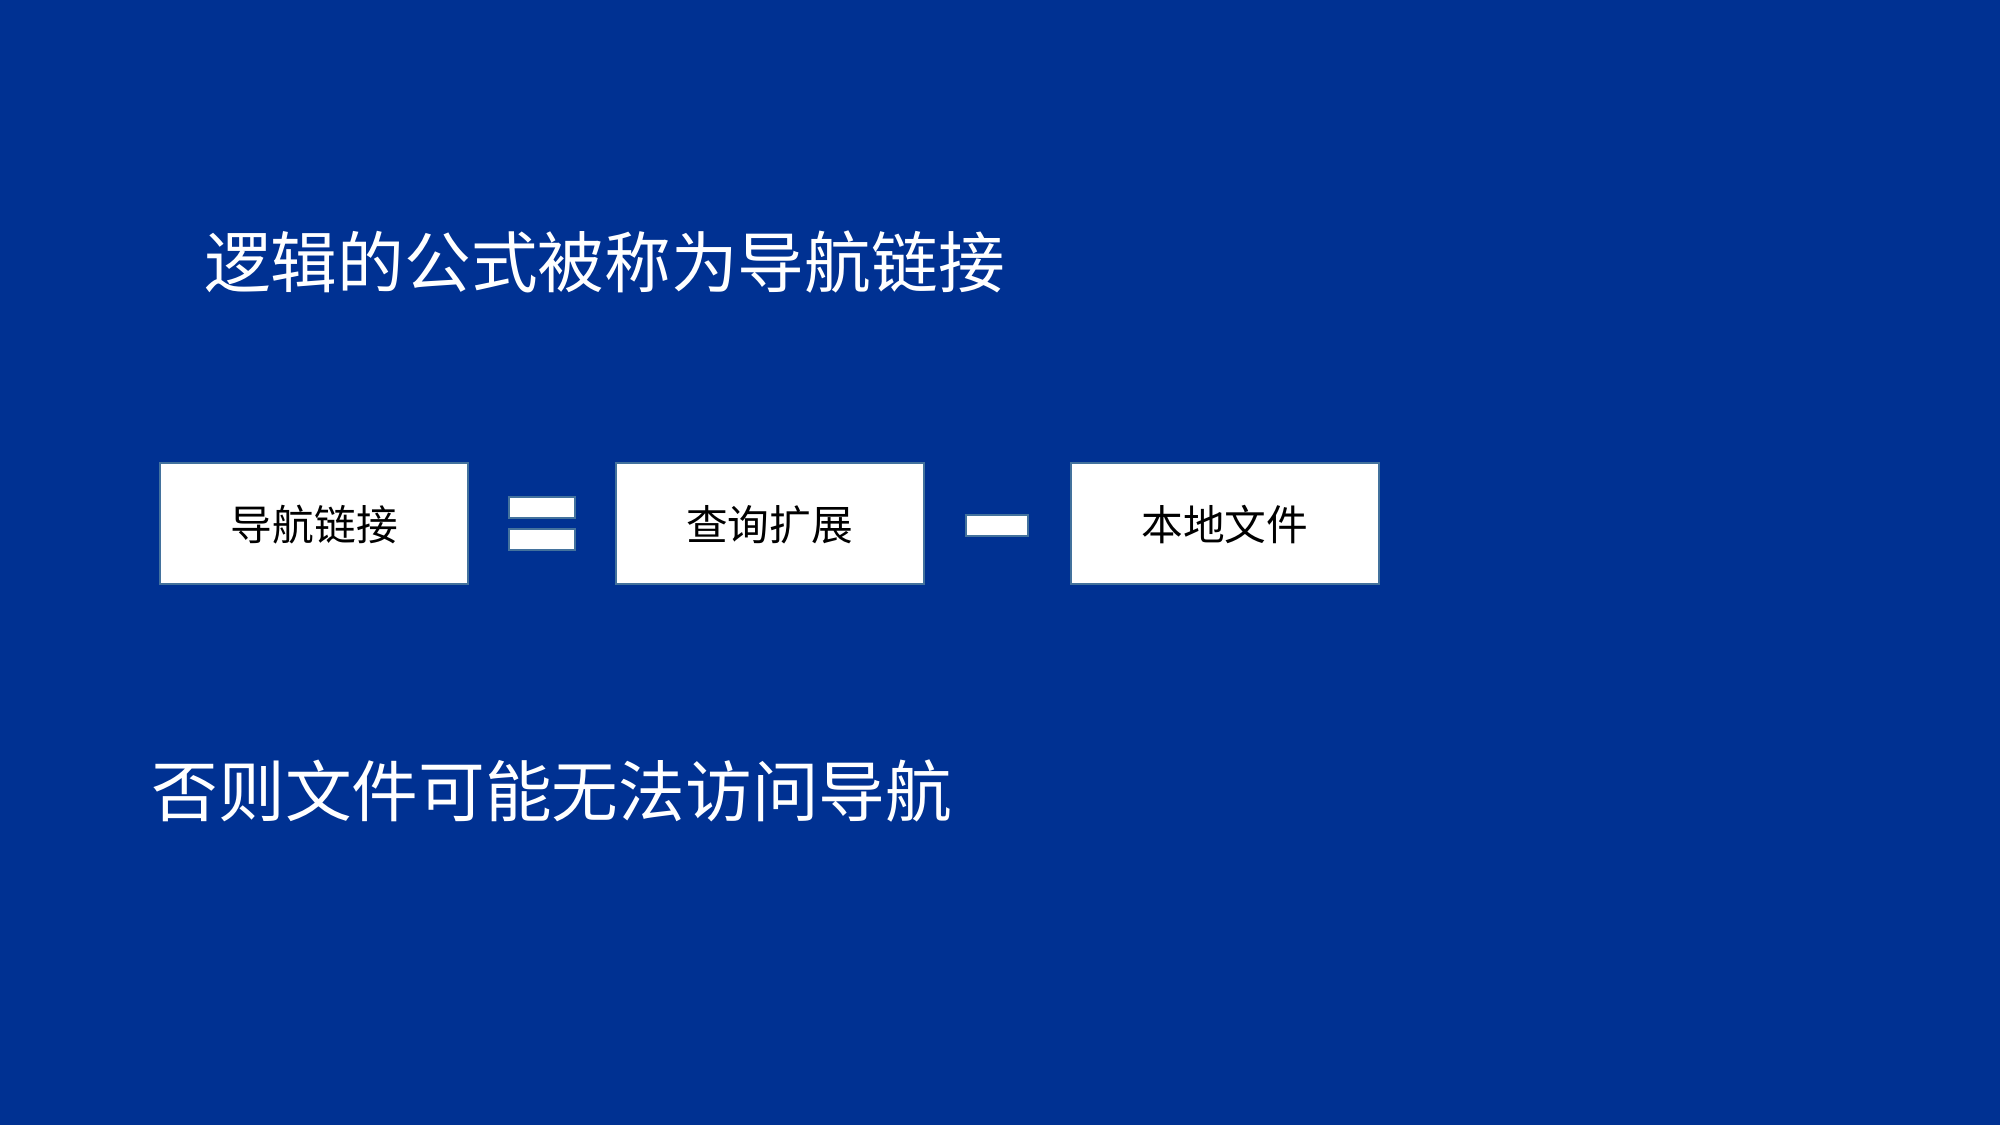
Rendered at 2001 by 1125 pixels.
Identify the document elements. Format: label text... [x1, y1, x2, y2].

text_box [965, 514, 1029, 537]
text_box 逻辑的公式被称为导航链接 [189, 213, 1169, 388]
text_box [508, 496, 576, 519]
text_box [508, 528, 576, 551]
text_box 否则文件可能无法访问导航 [136, 742, 1314, 837]
text_box 导航链接 [159, 462, 469, 585]
text_box 查询扩展 [615, 462, 925, 585]
text_box 本地文件 [1070, 462, 1380, 585]
